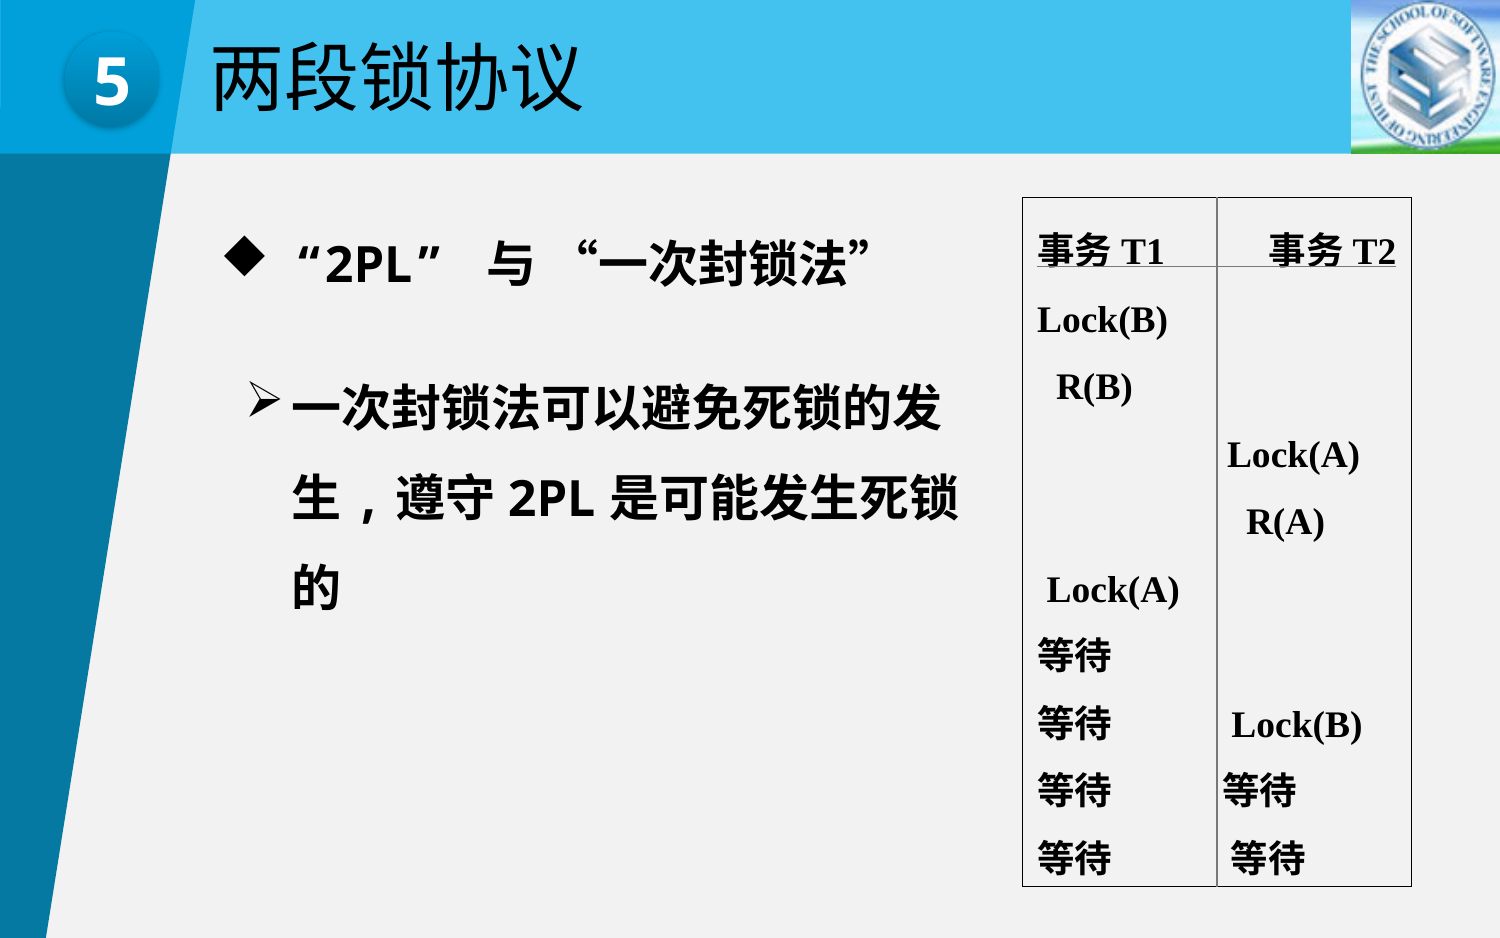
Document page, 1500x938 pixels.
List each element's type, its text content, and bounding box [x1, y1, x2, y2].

picture [1351, 0, 1500, 154]
text_box “2PL” 与 “一次封锁法” [202, 225, 916, 301]
text_box 5 [64, 31, 160, 127]
text_box 事务T1 事务T2 Lock(B) R(B) Lock(A) R(A) Lock(A) 等待 等待 Lock(B) 等待 等待 等待 等待 [1218, 197, 1412, 887]
text_box 事务T1 事务T2 Lock(B) R(B) Lock(A) R(A) Lock(A) 等待 等待 Lock(B) 等待 等待 等待 等待 [1022, 197, 1216, 887]
text_box 一次封锁法可以避免死锁的发生,遵守2PL是可能发生死锁的 [230, 338, 998, 624]
text_box 两段锁协议 [194, 0, 609, 150]
